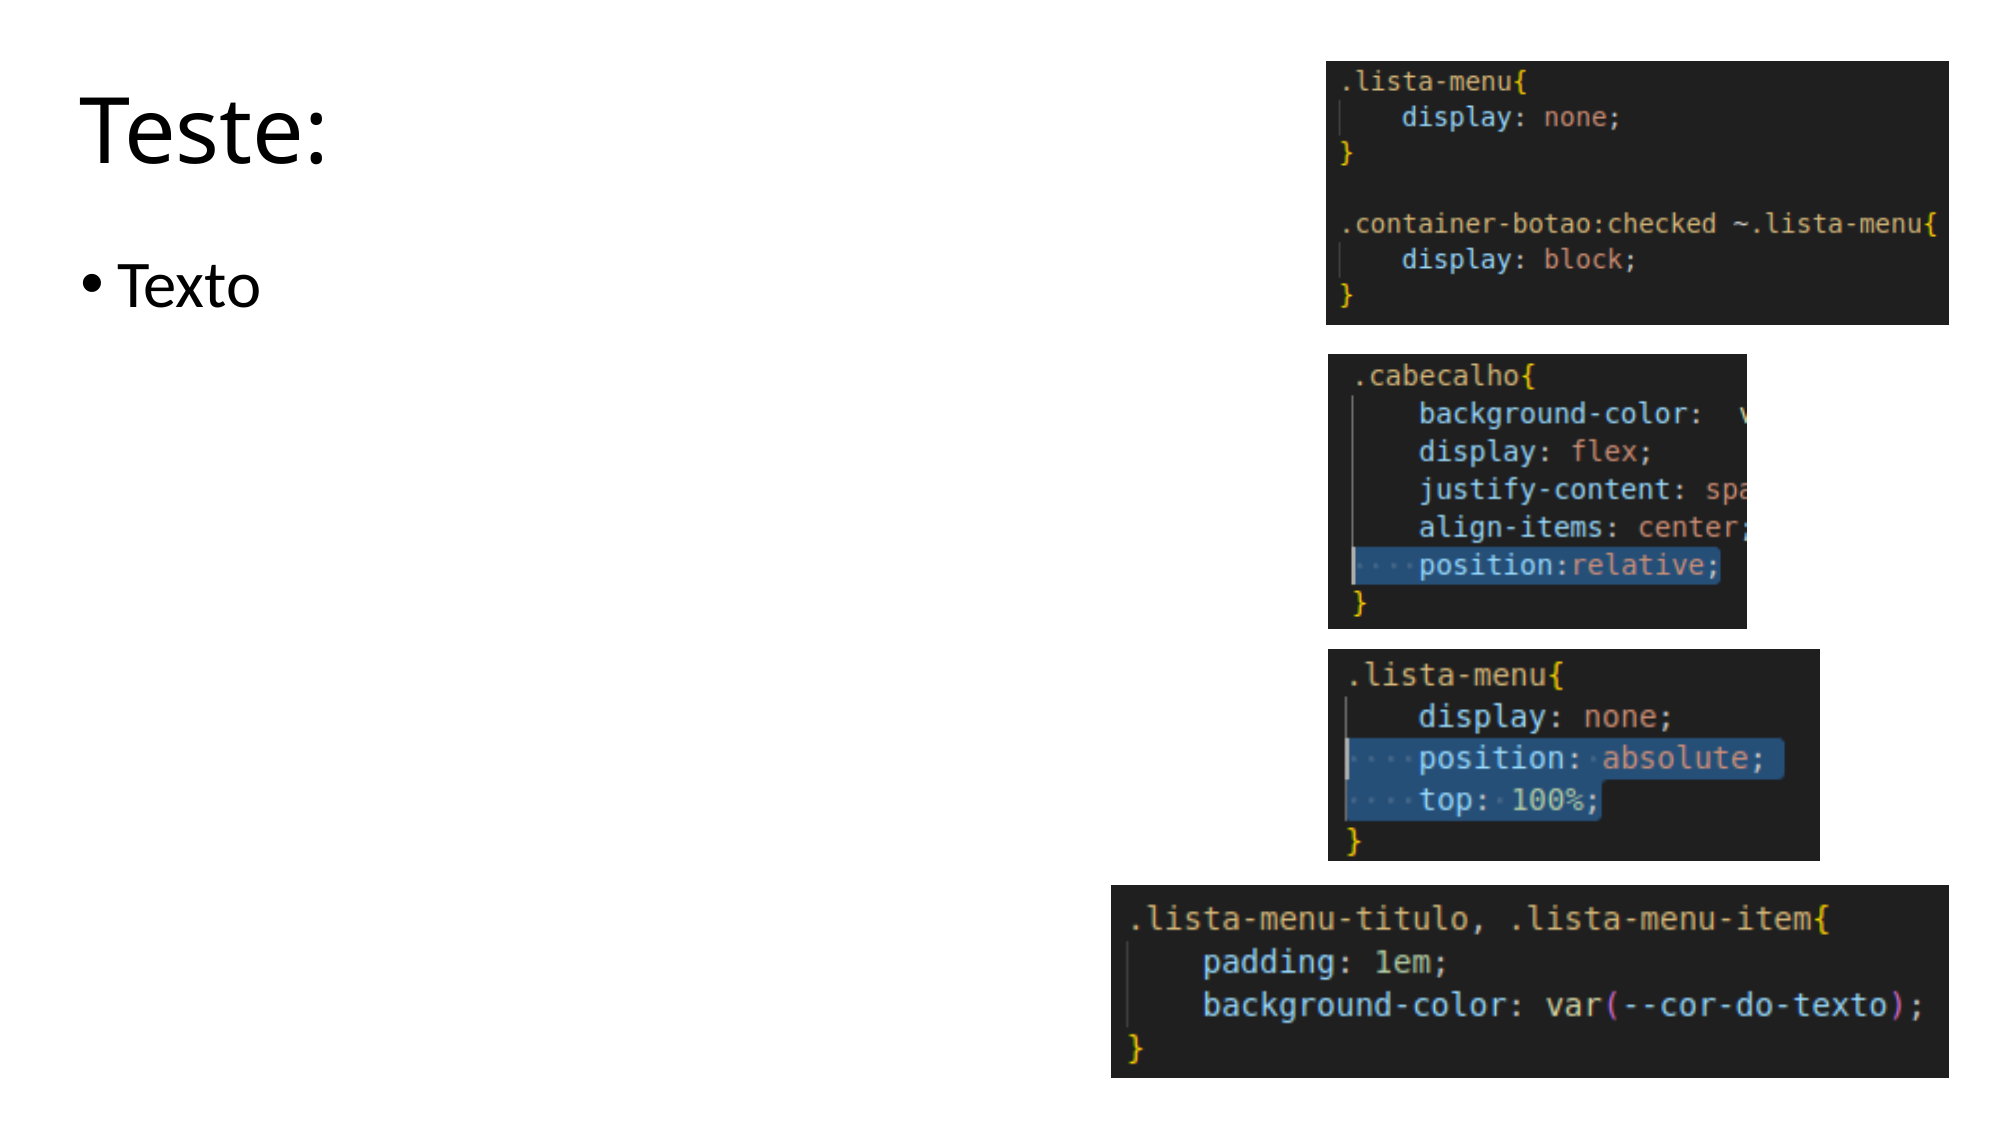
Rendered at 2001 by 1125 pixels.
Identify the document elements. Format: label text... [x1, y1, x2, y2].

picture [1328, 649, 1820, 861]
text_box Texto [64, 242, 1949, 1077]
text_box Teste: [64, 61, 1324, 207]
picture [1326, 61, 1950, 325]
picture [1328, 354, 1747, 630]
picture [1111, 885, 1950, 1078]
